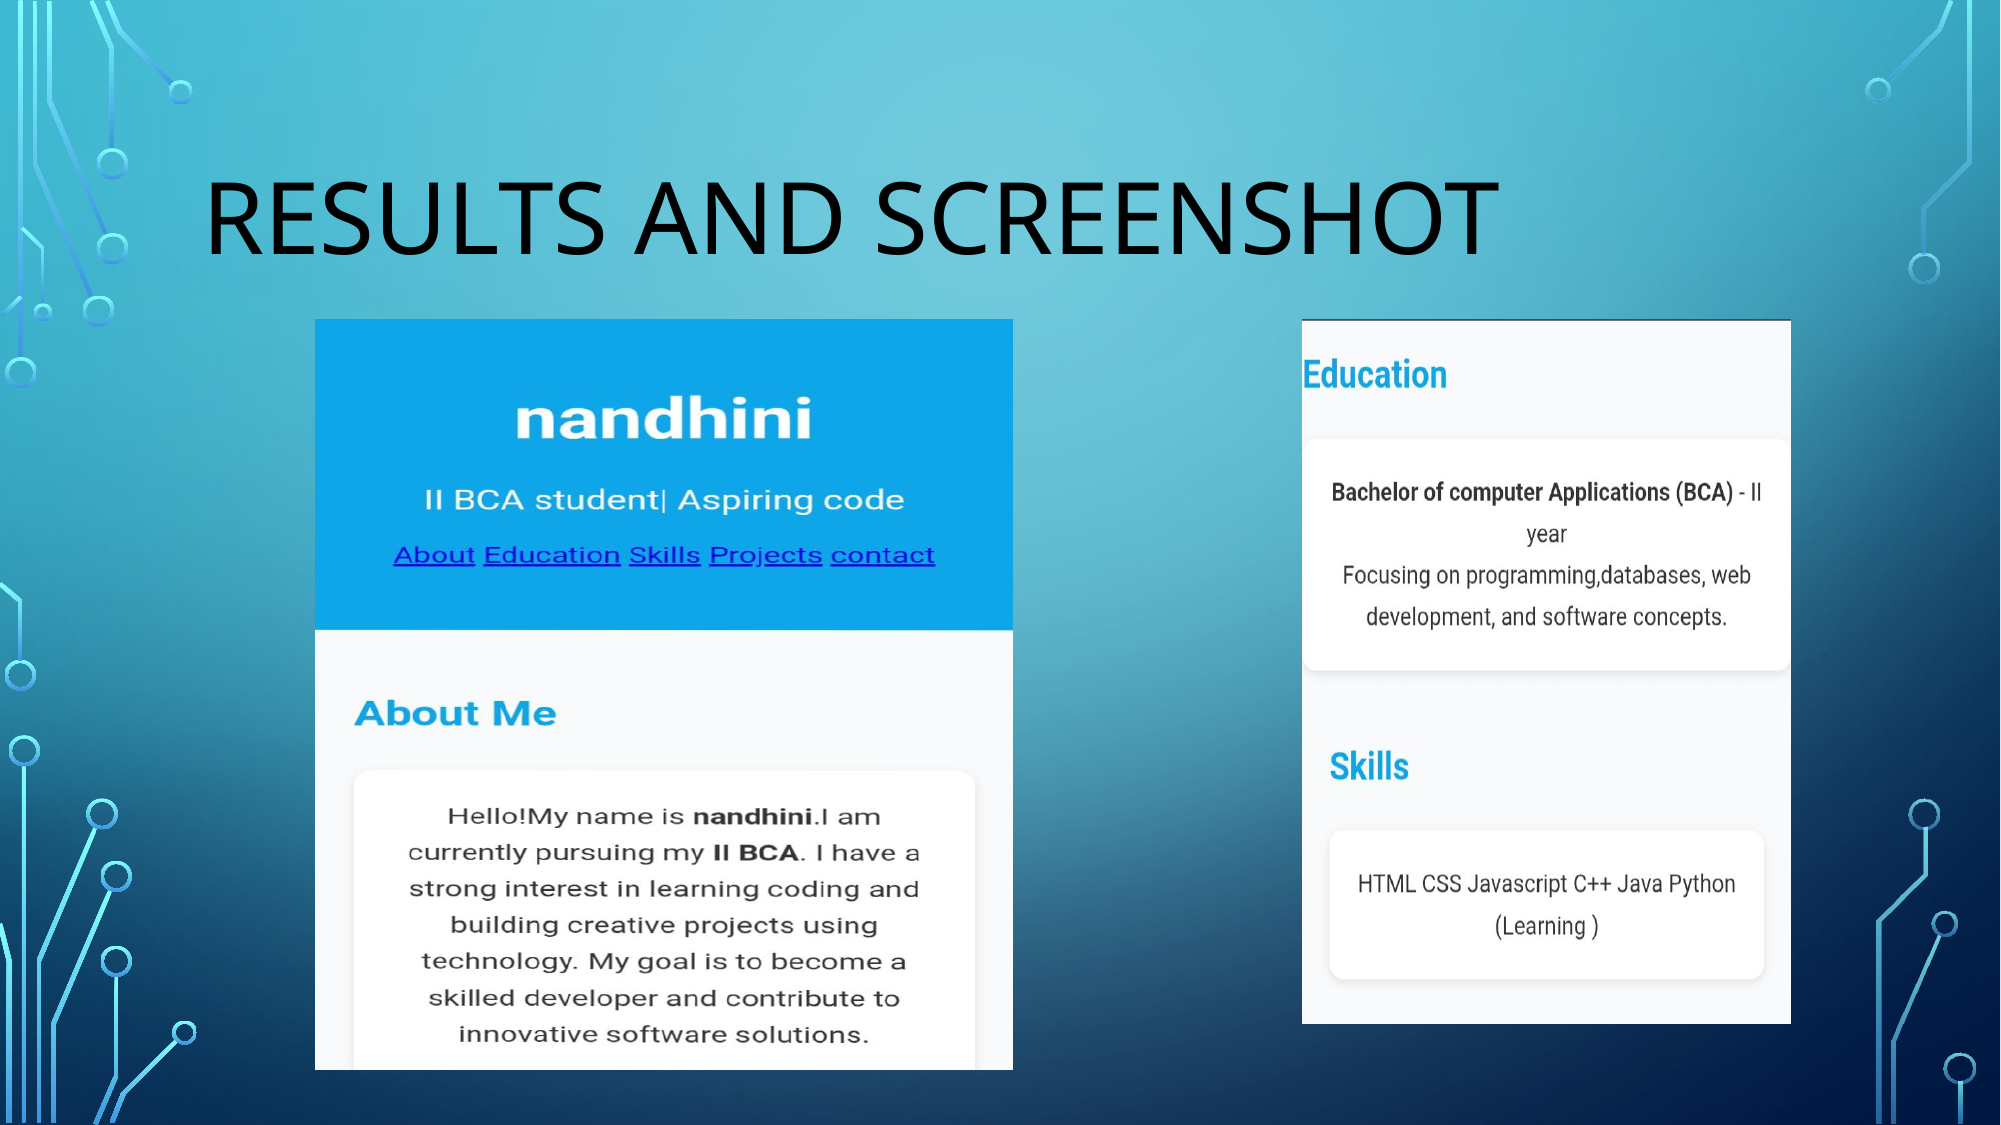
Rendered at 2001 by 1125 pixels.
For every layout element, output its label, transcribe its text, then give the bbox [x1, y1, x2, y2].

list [1301, 318, 1791, 1024]
title Results and screenshot [187, 101, 1813, 344]
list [315, 318, 1013, 1070]
